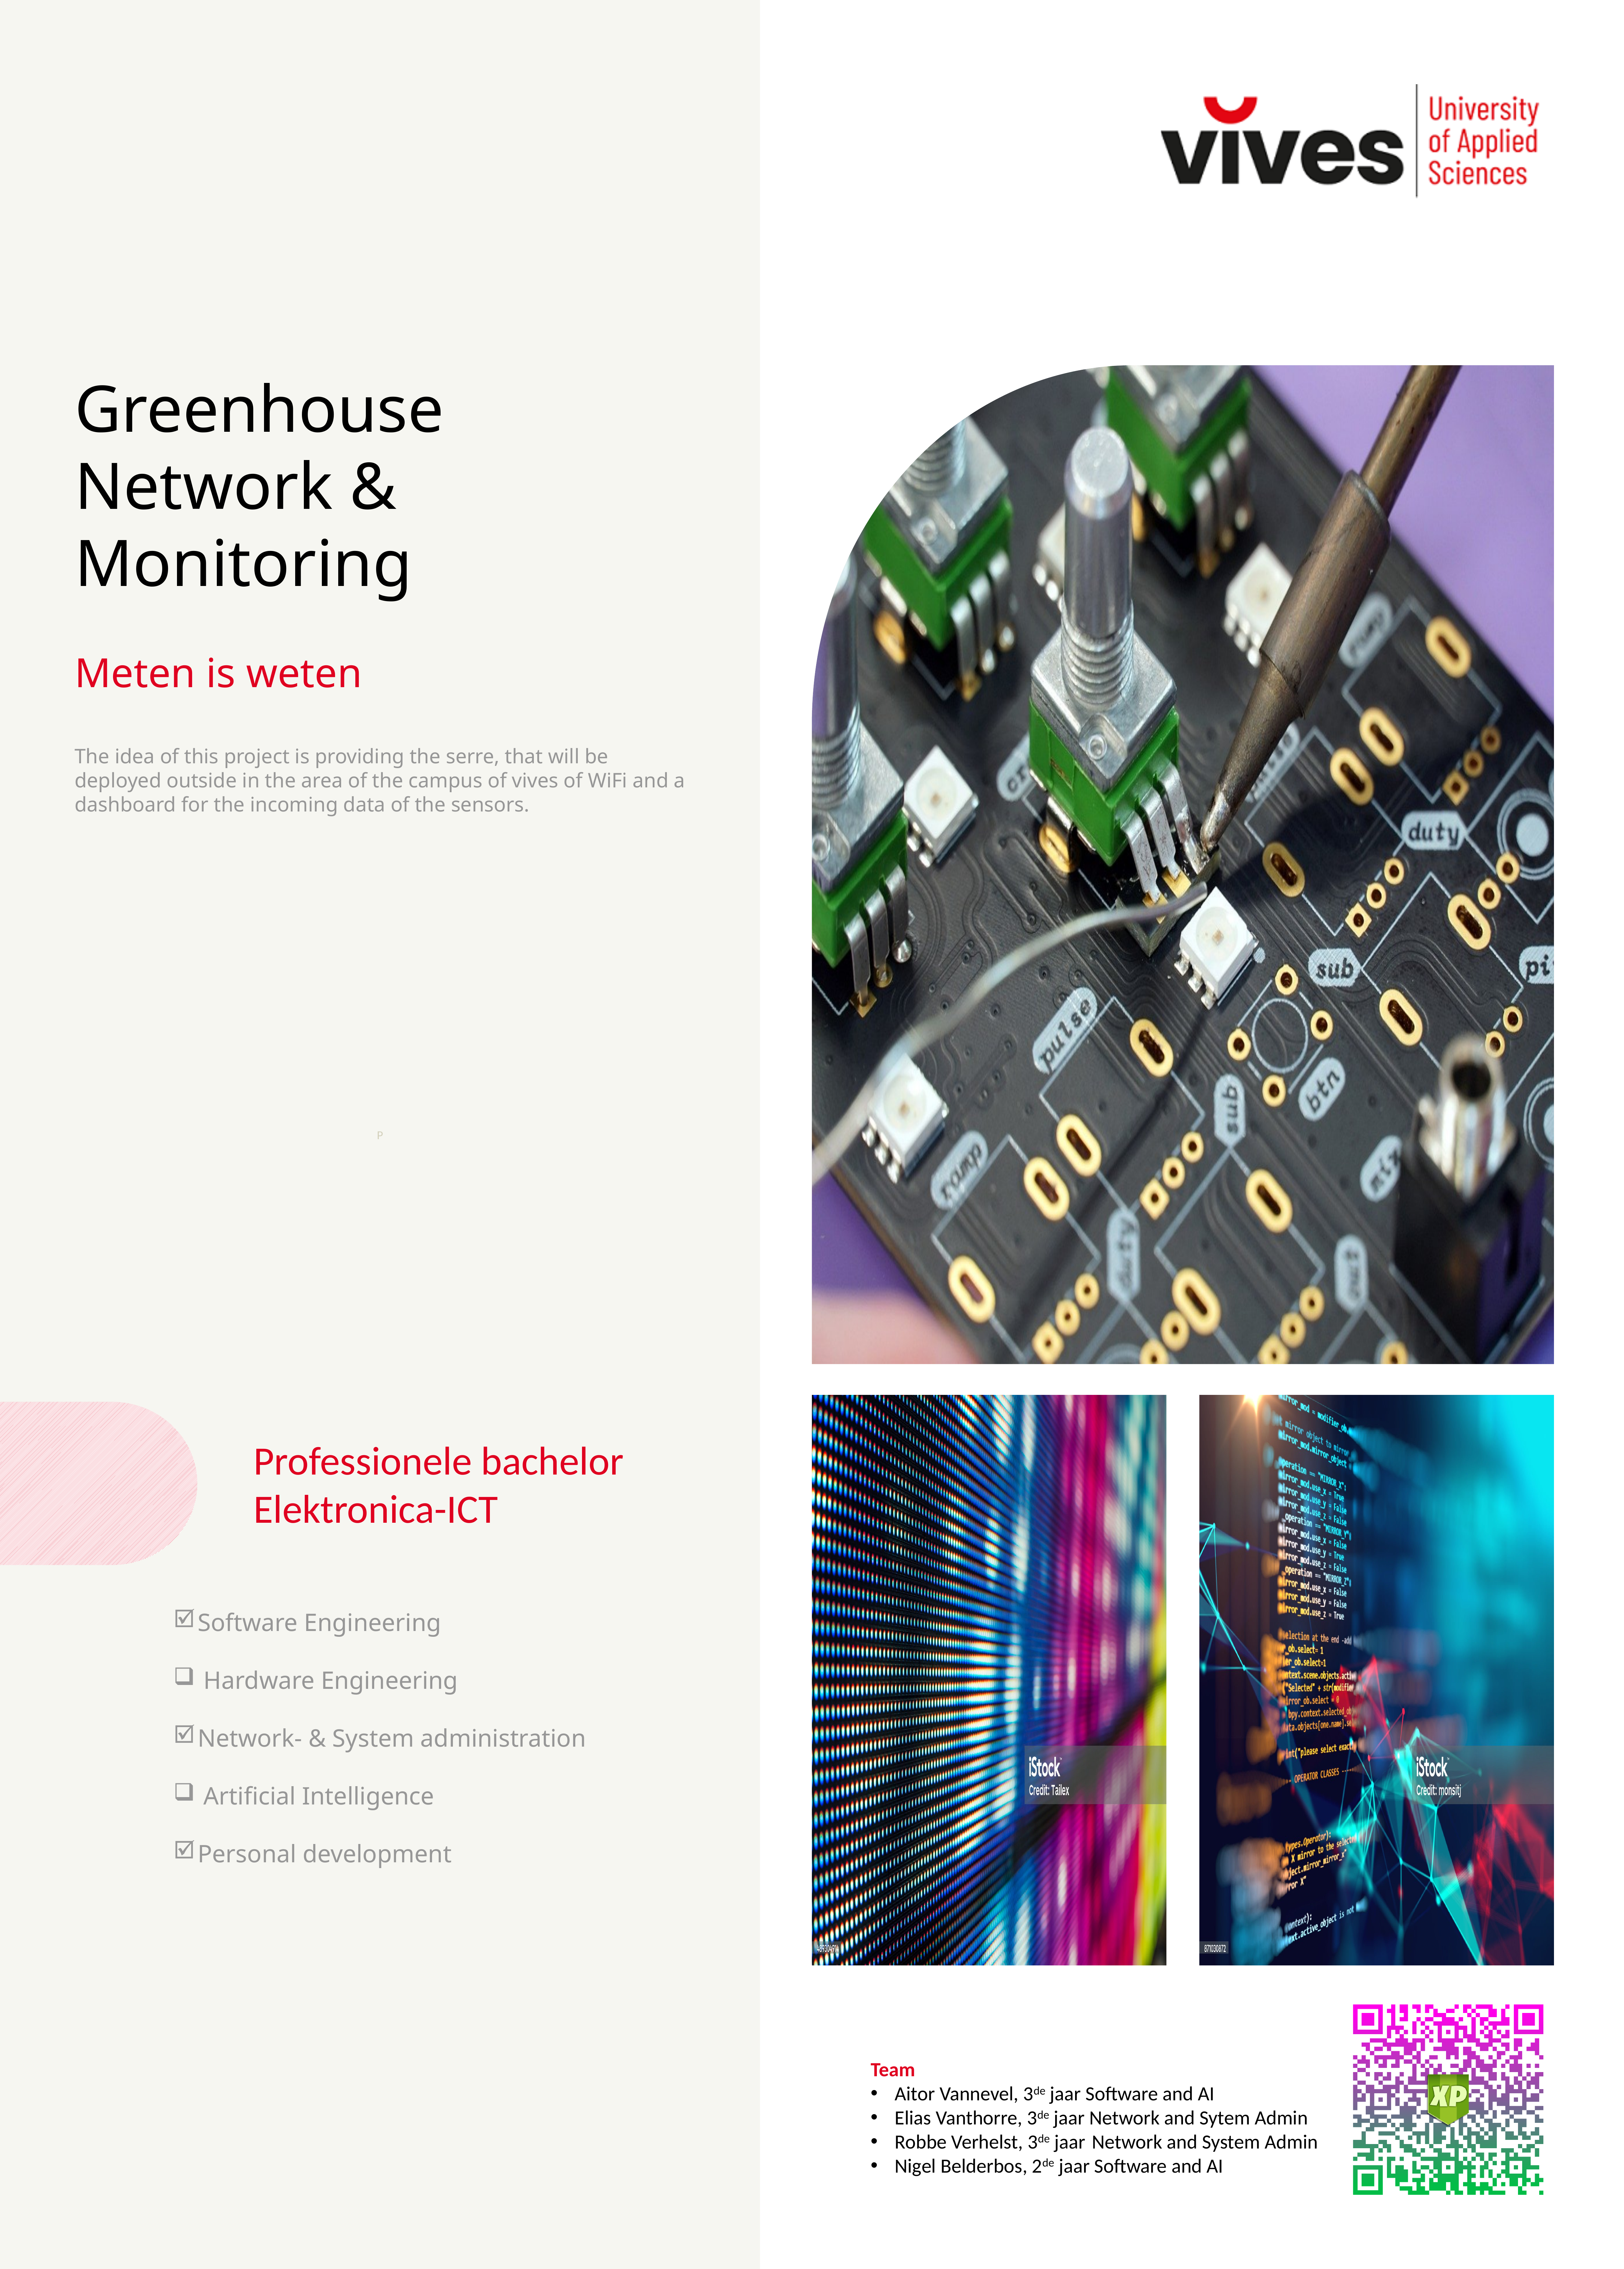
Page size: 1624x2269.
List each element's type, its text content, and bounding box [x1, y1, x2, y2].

picture [1345, 1996, 1552, 2203]
text_box Software Engineering Hardware Engineering Network- & System administration Artificial Intelligence Personal development [169, 1605, 591, 1870]
text_box Team Aitor Vannevel, 3de jaar Software and AI Elias Vanthorre, 3de jaar Network and Sytem Admin Robbe Verhelst, 3de jaar Network and System Admin Nigel Belderbos, 2de jaar Software and AI [866, 2054, 1323, 2179]
text_box [0, 1401, 198, 1565]
picture [1161, 84, 1539, 198]
text_box [1199, 1395, 1554, 1966]
title Greenhouse Network & Monitoring Meten is weten The idea of this project is providing the serre, that will be deployed outside in the area of the campus of vives of WiFi and a dashboard for the incoming data of the sensors. [70, 365, 697, 1169]
text_box P [0, 0, 760, 2269]
text_box [811, 365, 1554, 1365]
text_box [812, 1395, 1167, 1966]
text_box Professionele bachelor Elektronica-ICT [249, 1432, 629, 1534]
